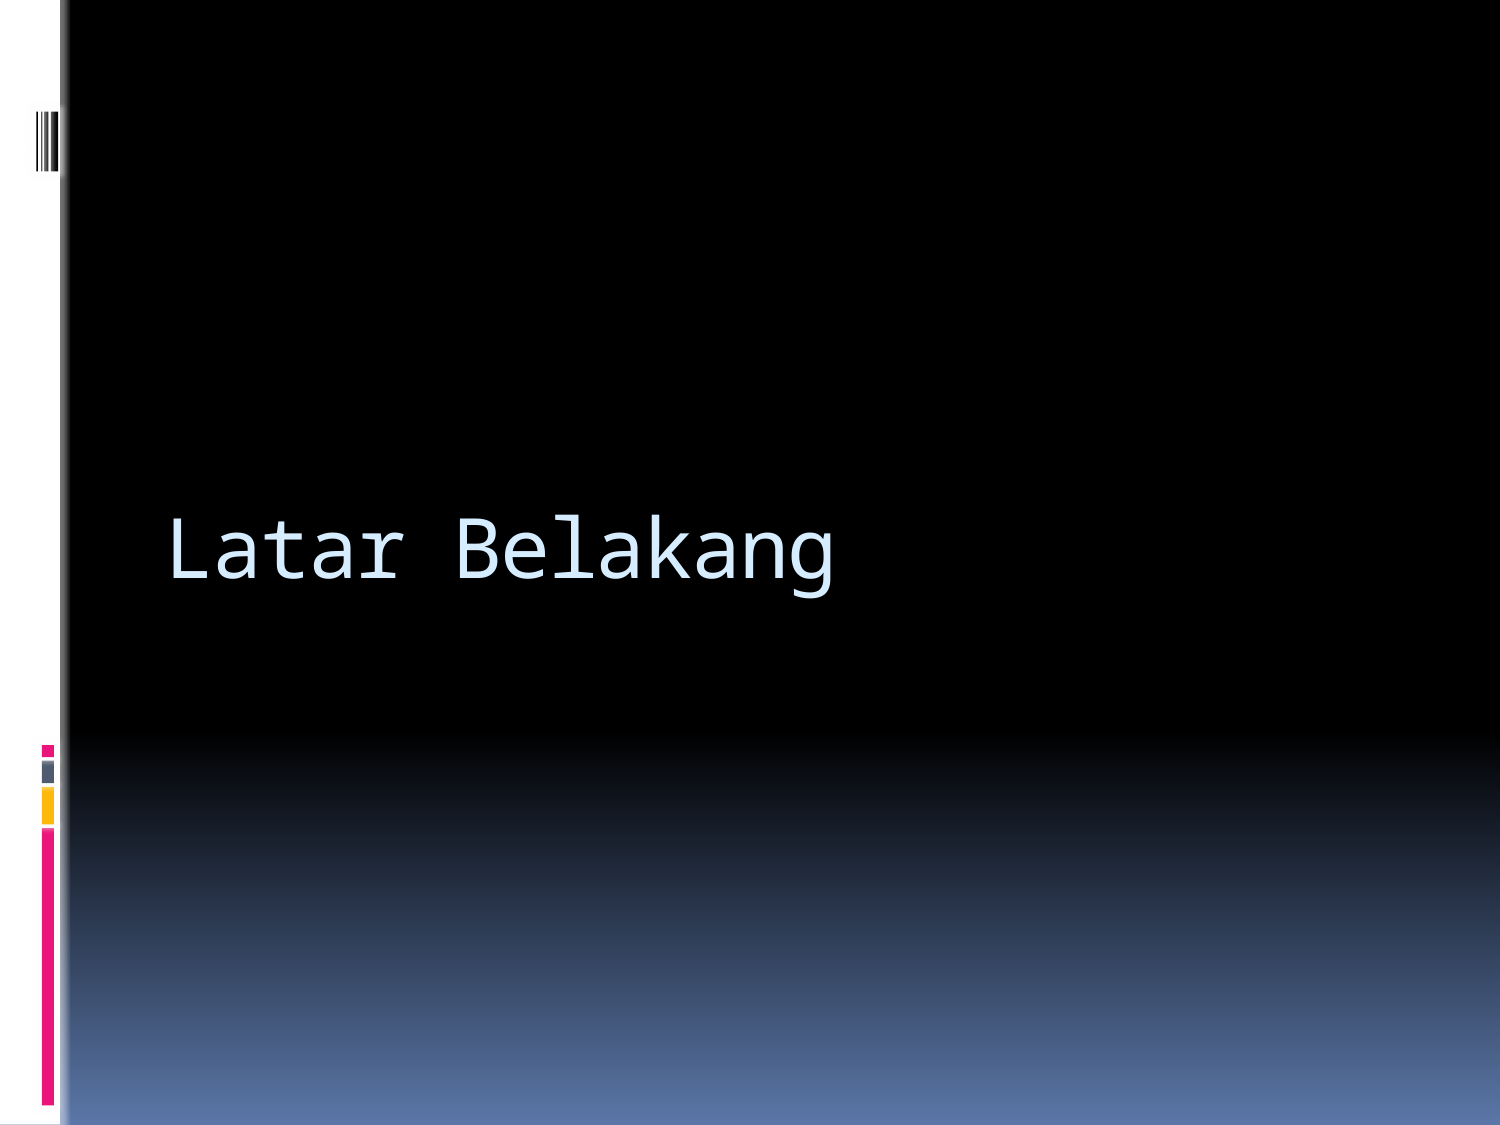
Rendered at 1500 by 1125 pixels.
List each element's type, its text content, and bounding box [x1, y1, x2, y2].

title Latar Belakang [150, 487, 1425, 638]
